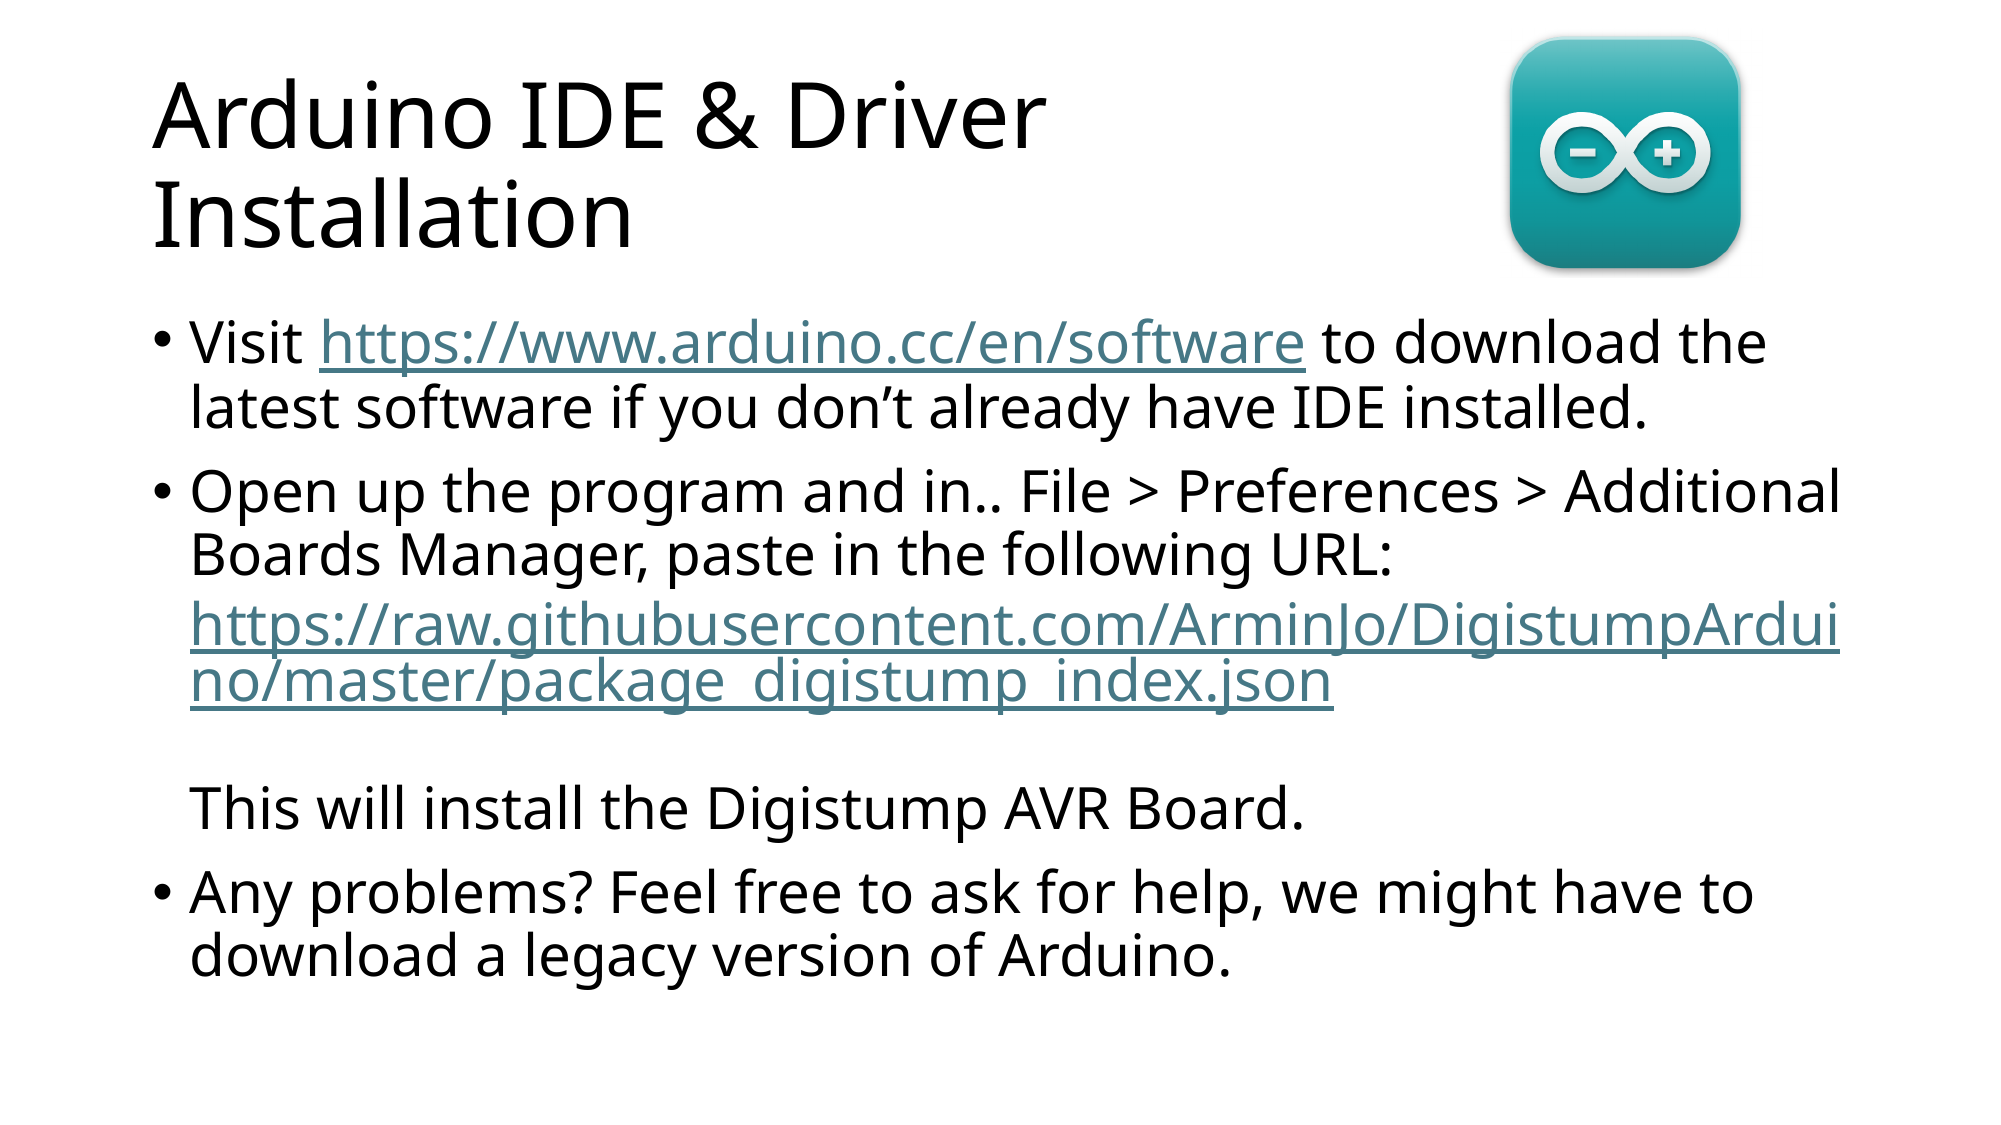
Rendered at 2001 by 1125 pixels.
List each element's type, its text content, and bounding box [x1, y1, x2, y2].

title Arduino IDE & Driver Installation [137, 59, 1499, 278]
list Visit https://www.arduino.cc/en/software to download the latest software if you don’t already have IDE installed. Open up the program and in.. File > Preferences > Additional Boards Manager, paste in the following URL: https://raw.githubusercontent.com/ArminJo/DigistumpArduino/master/package_digistump_index.json This will install the Digistump AVR Board. Any problems? Feel free to ask for help, we might have to download a legacy version of Arduino. [137, 299, 1863, 1014]
picture [1499, 28, 1763, 278]
